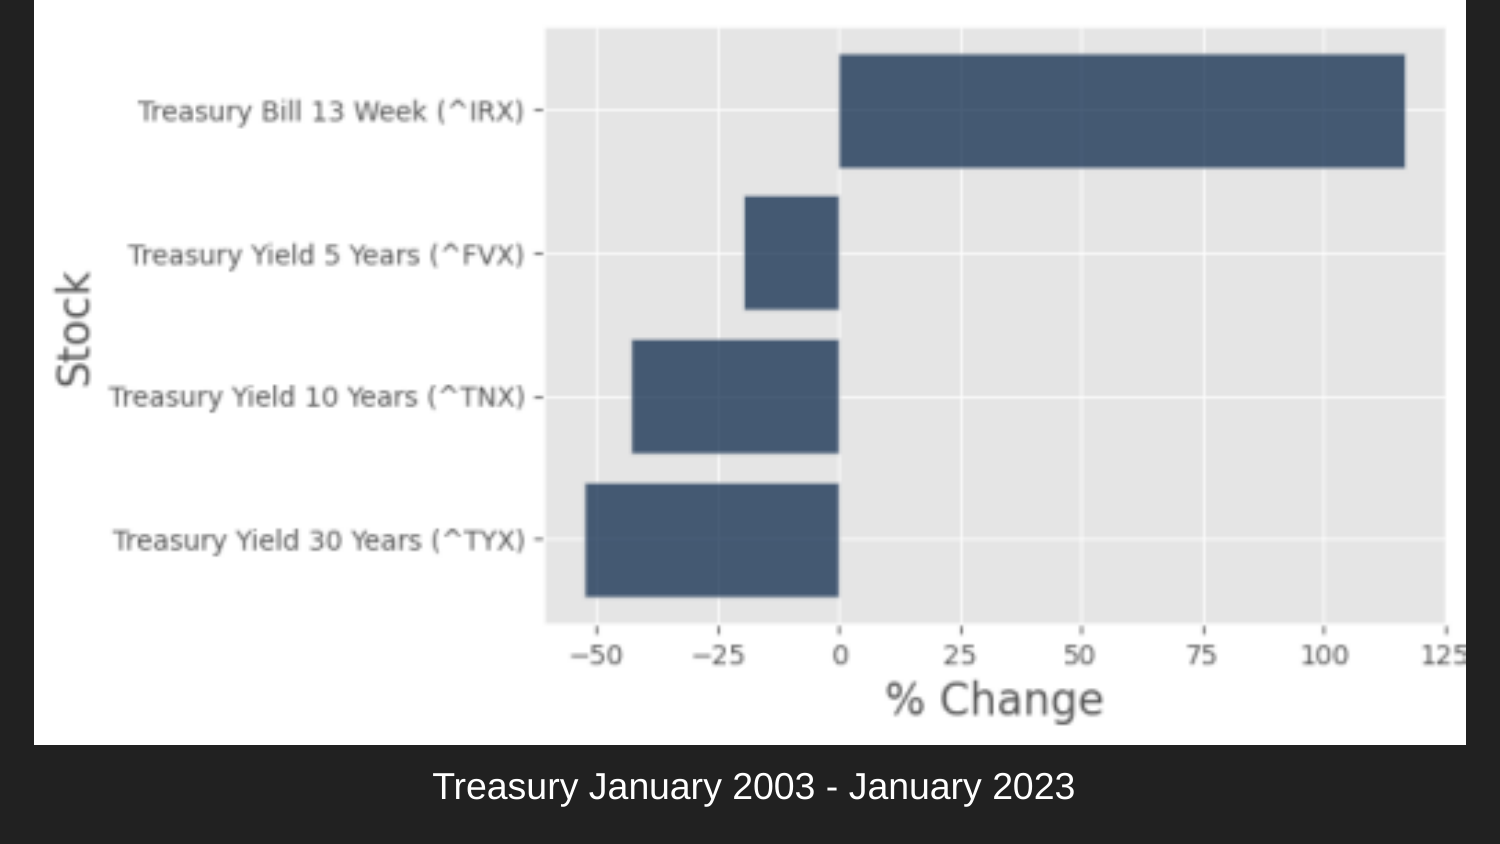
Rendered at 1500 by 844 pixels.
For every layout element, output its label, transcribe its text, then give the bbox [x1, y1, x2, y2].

list Treasury January 2003 - January 2023 [7, 744, 1500, 844]
picture [34, 0, 1466, 745]
